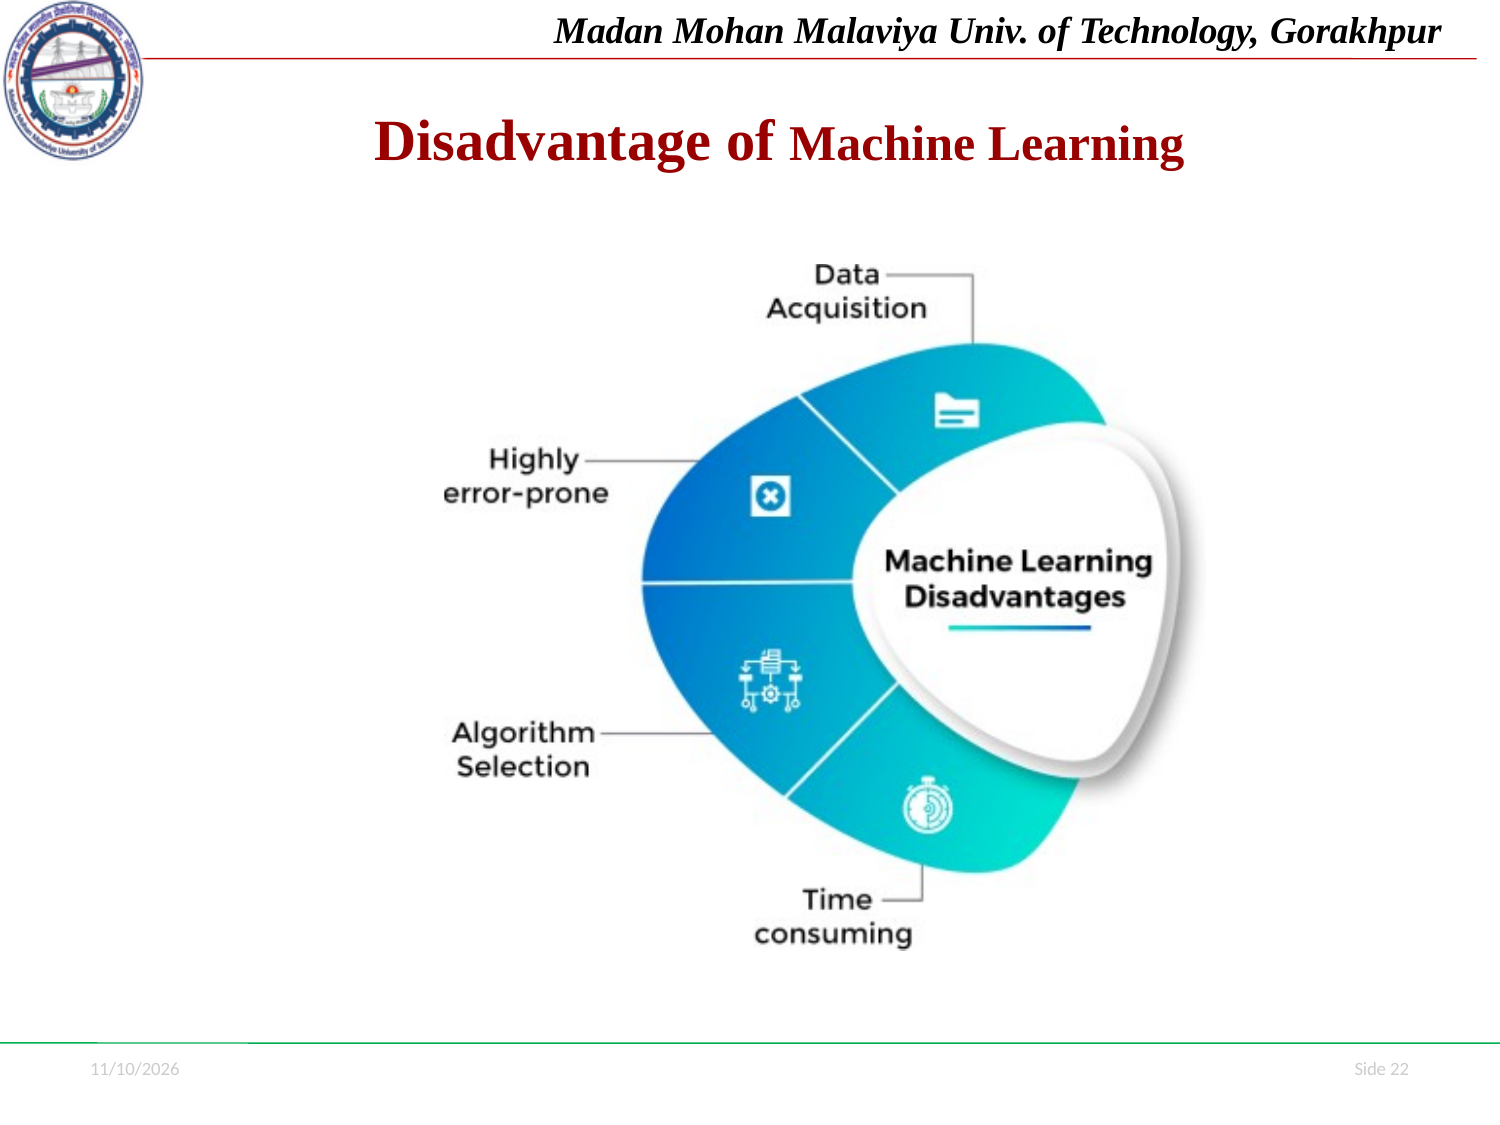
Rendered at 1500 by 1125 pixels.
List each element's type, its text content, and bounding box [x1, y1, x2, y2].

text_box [0, 0, 1478, 166]
slide_number Side 22 [1352, 1059, 1417, 1125]
title Disadvantage of Machine Learning [372, 174, 1188, 290]
text_box [443, 264, 1206, 951]
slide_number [87, 1059, 180, 1125]
